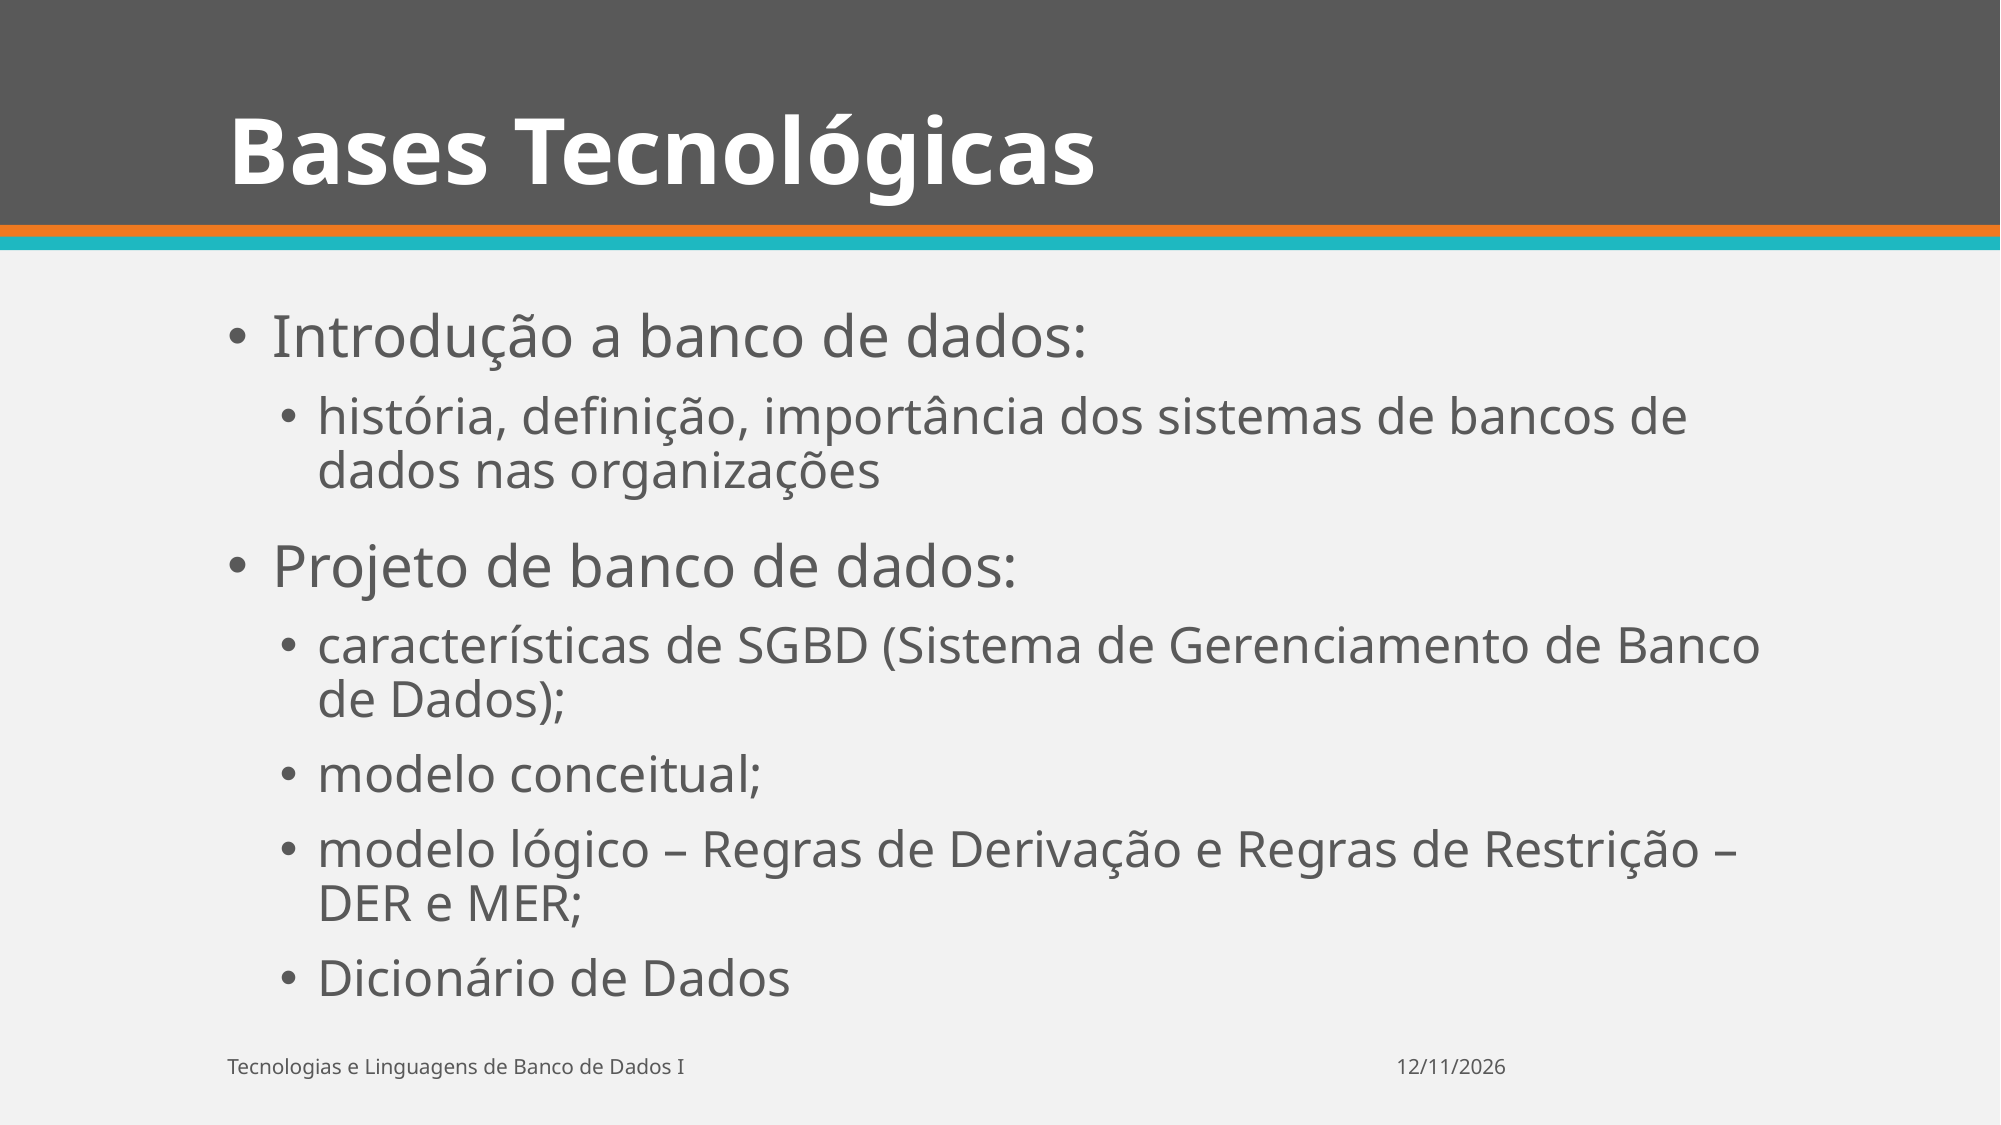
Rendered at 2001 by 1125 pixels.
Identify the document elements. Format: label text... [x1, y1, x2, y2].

footer Tecnologias e Linguagens de Banco de Dados I [212, 1045, 1237, 1091]
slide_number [1278, 1045, 1521, 1091]
title Bases Tecnológicas [212, 41, 1788, 212]
list Introdução a banco de dados: história, definição, importância dos sistemas de bancos de dados nas organizações Projeto de banco de dados: características de SGBD (Sistema de Gerenciamento de Banco de Dados); modelo conceitual; modelo lógico – Regras de Derivação e Regras de Restrição – DER e MER; Dicionário de Dados [212, 299, 1788, 1013]
